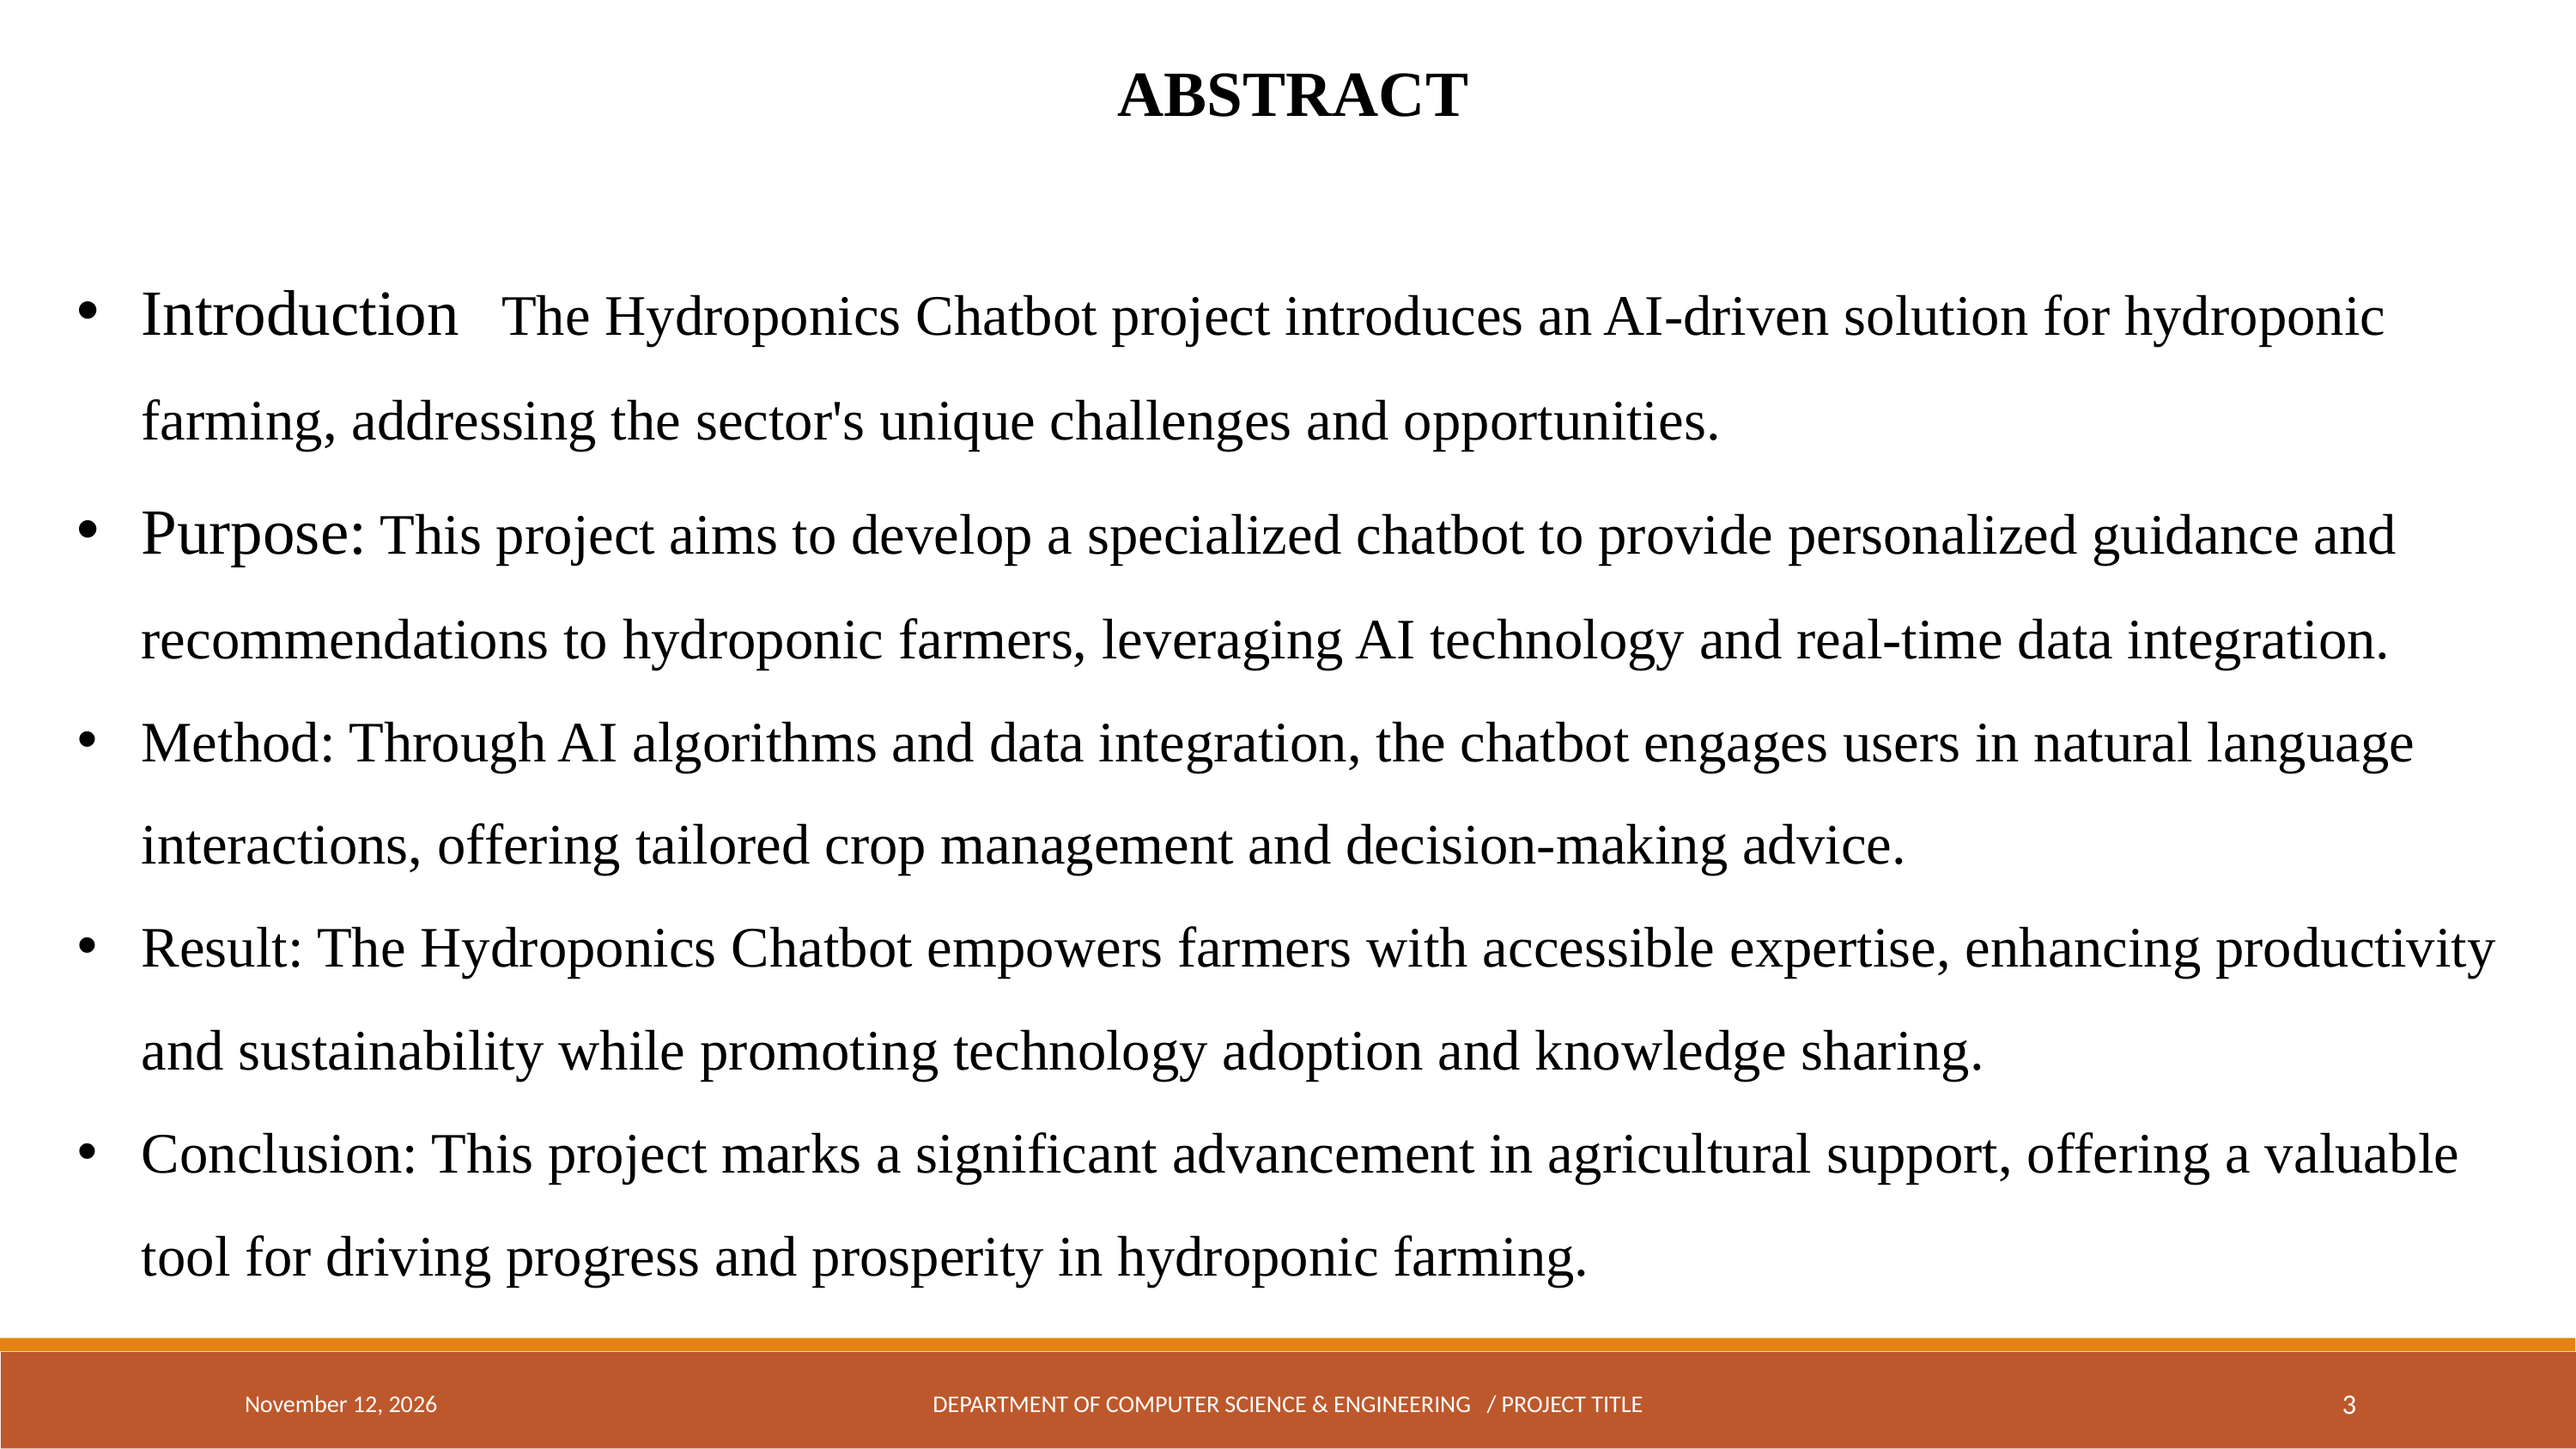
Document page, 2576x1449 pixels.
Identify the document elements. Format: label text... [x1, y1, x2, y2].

text_box ABSTRACT Introduction The Hydroponics Chatbot project introduces an AI-driven solution for hydroponic farming, addressing the sector's unique challenges and opportunities. Purpose: This project aims to develop a specialized chatbot to provide personalized guidance and recommendations to hydroponic farmers, leveraging AI technology and real-time data integration. Method: Through AI algorithms and data integration, the chatbot engages users in natural language interactions, offering tailored crop management and decision-making advice. Result: The Hydroponics Chatbot empowers farmers with accessible expertise, enhancing productivity and sustainability while promoting technology adoption and knowledge sharing. Conclusion: This project marks a significant advancement in agricultural support, offering a valuable tool for driving progress and prosperity in hydroponic farming. [0, 7, 2522, 1449]
